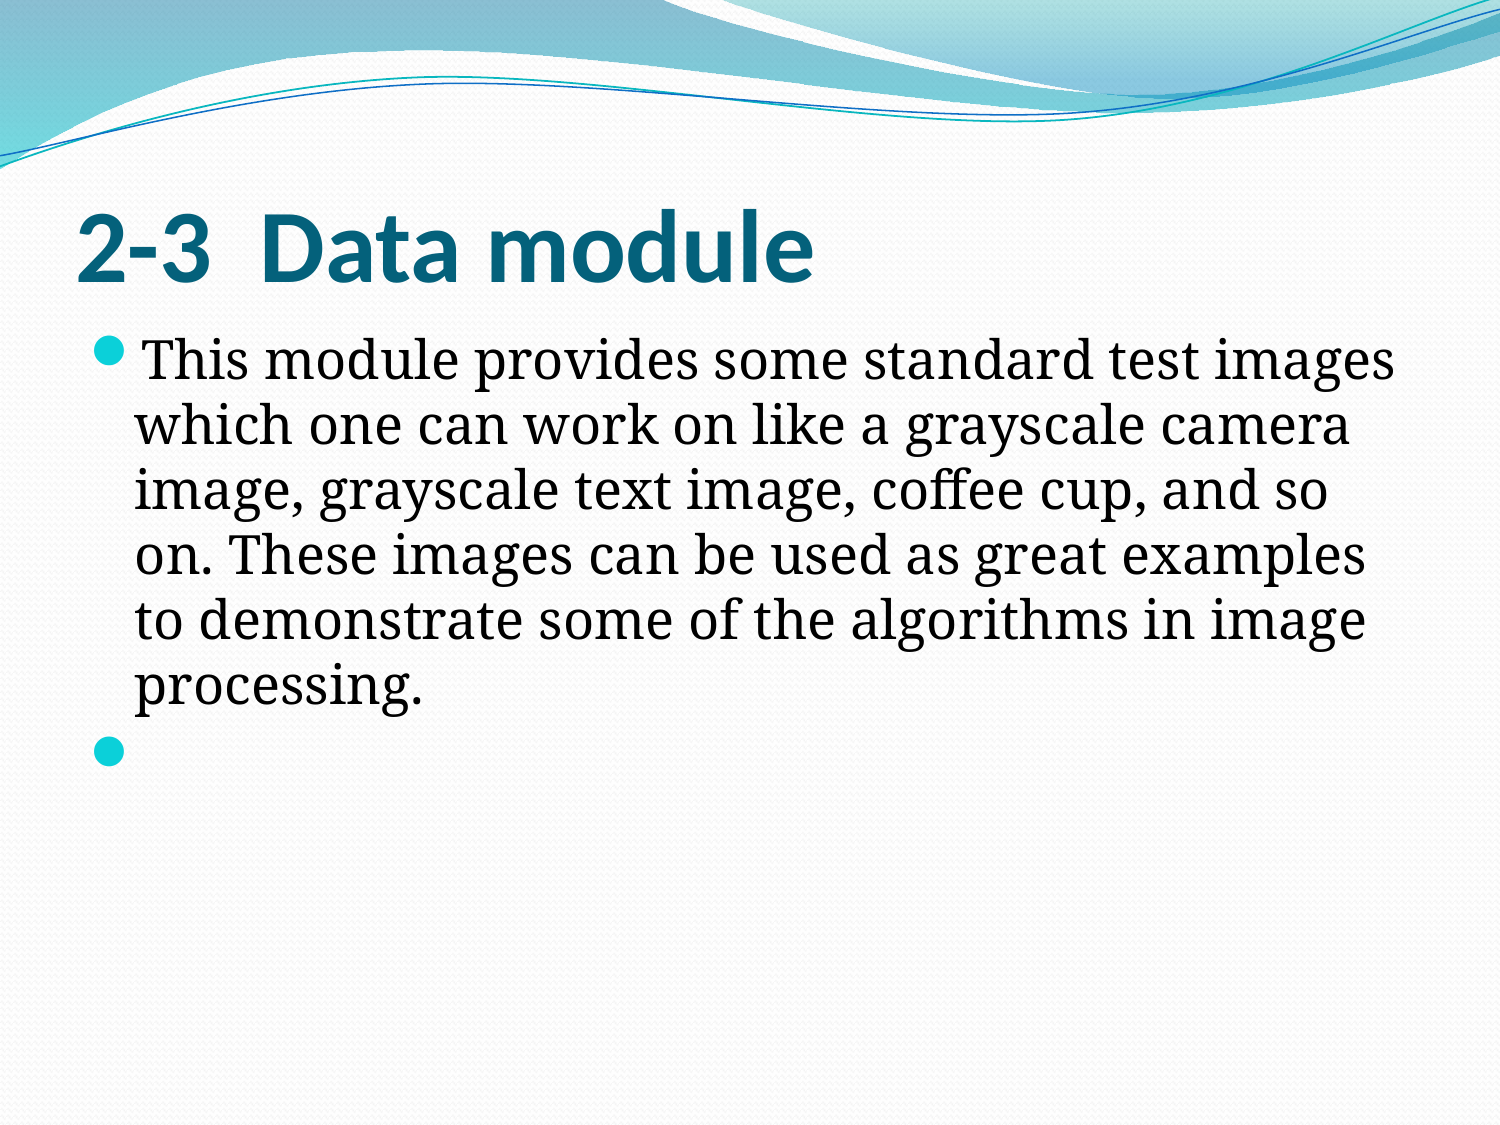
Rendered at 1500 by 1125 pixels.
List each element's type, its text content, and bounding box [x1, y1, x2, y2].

title 2-3 Data module [75, 115, 1425, 303]
list This module provides some standard test images which one can work on like a grayscale camera image, grayscale text image, coffee cup, and so on. These images can be used as great examples to demonstrate some of the algorithms in image processing. [75, 317, 1425, 1038]
